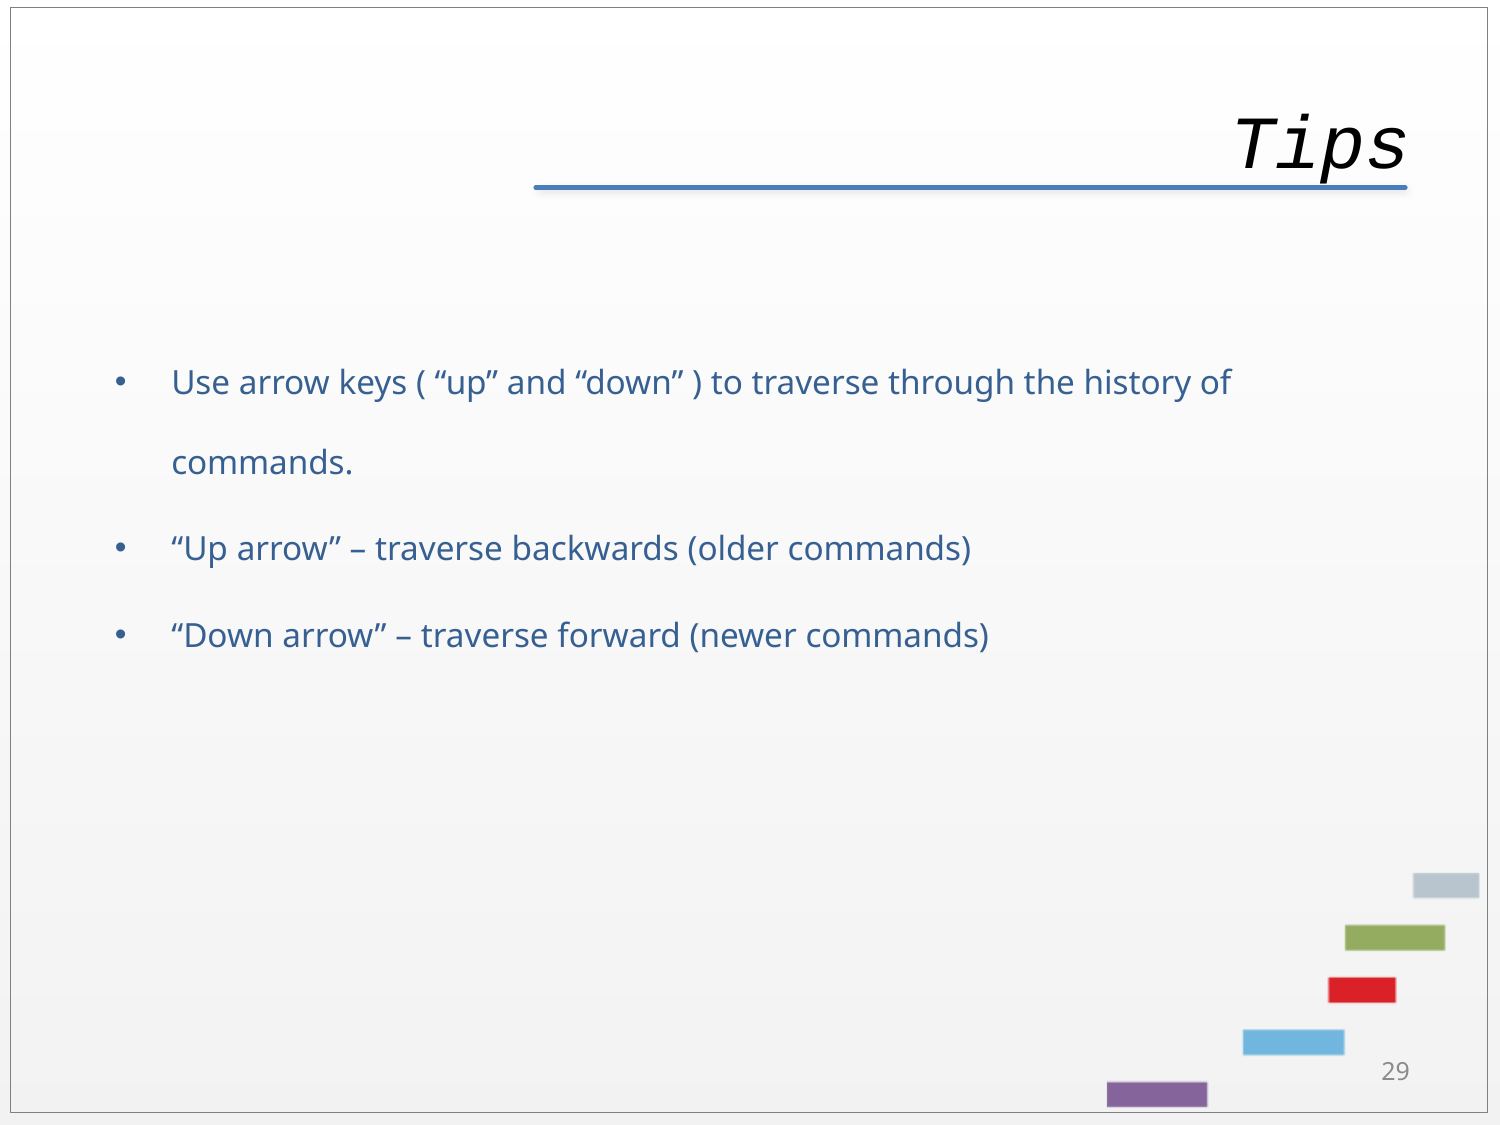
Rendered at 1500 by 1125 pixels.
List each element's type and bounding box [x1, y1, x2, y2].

picture [1096, 853, 1488, 1122]
text_box [9, 6, 1490, 1114]
